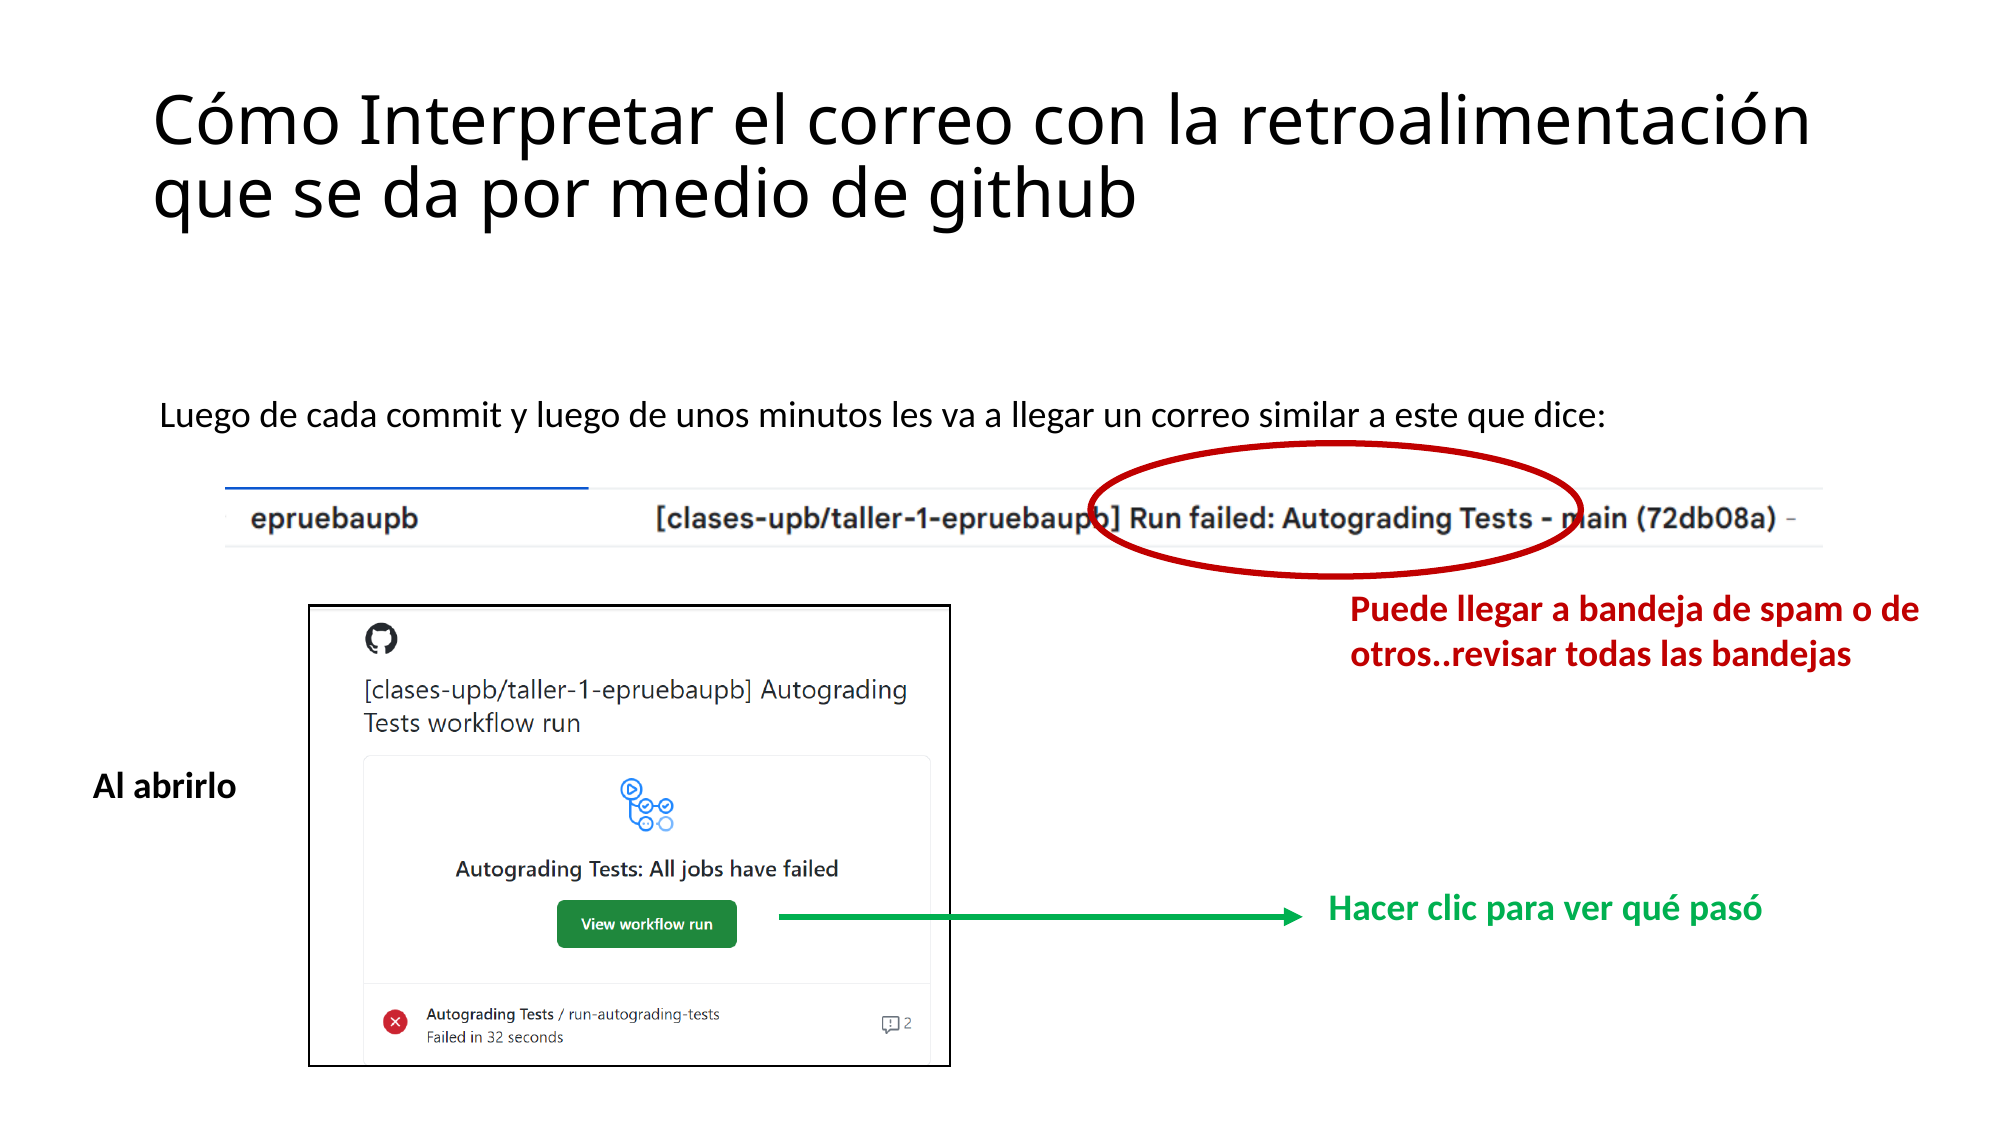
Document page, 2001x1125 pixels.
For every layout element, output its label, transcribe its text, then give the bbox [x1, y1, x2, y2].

text_box Puede llegar a bandeja de spam o de otros..revisar todas las bandejas [1335, 576, 1942, 682]
picture [225, 487, 1823, 549]
title Cómo Interpretar el correo con la retroalimentación que se da por medio de github [137, 50, 1863, 268]
text_box [1103, 442, 1568, 487]
text_box Al abrirlo [78, 753, 267, 814]
picture [310, 606, 950, 1066]
text_box [1134, 549, 1538, 578]
text_box Luego de cada commit y luego de unos minutos les va a llegar un correo similar a este que dice: [144, 382, 1841, 443]
text_box Hacer clic para ver qué pasó [1313, 875, 1797, 936]
